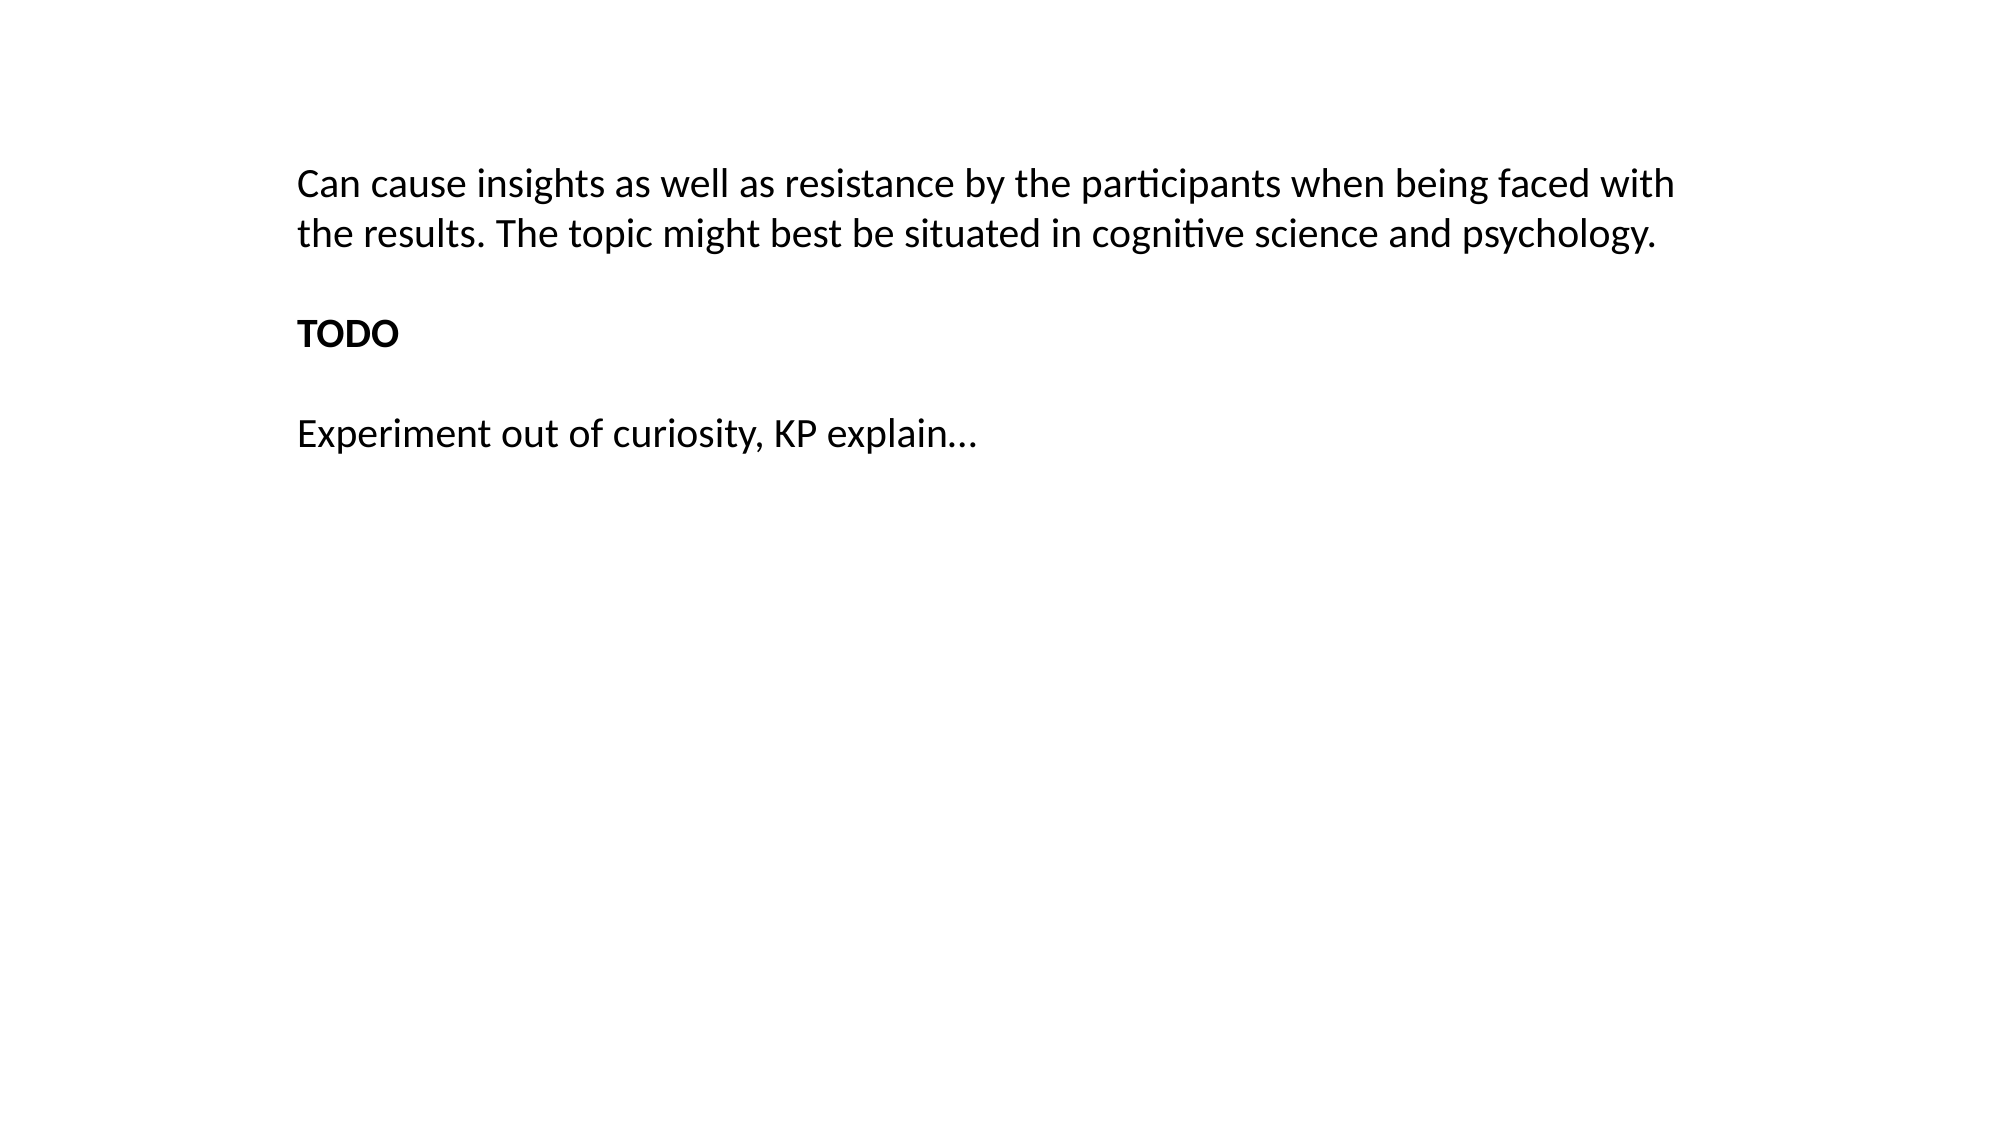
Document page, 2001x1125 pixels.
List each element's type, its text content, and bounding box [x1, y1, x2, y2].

text_box Can cause insights as well as resistance by the participants when being faced with the results. The topic might best be situated in cognitive science and psychology. TODO Experiment out of curiosity, KP explain… [282, 148, 1718, 534]
